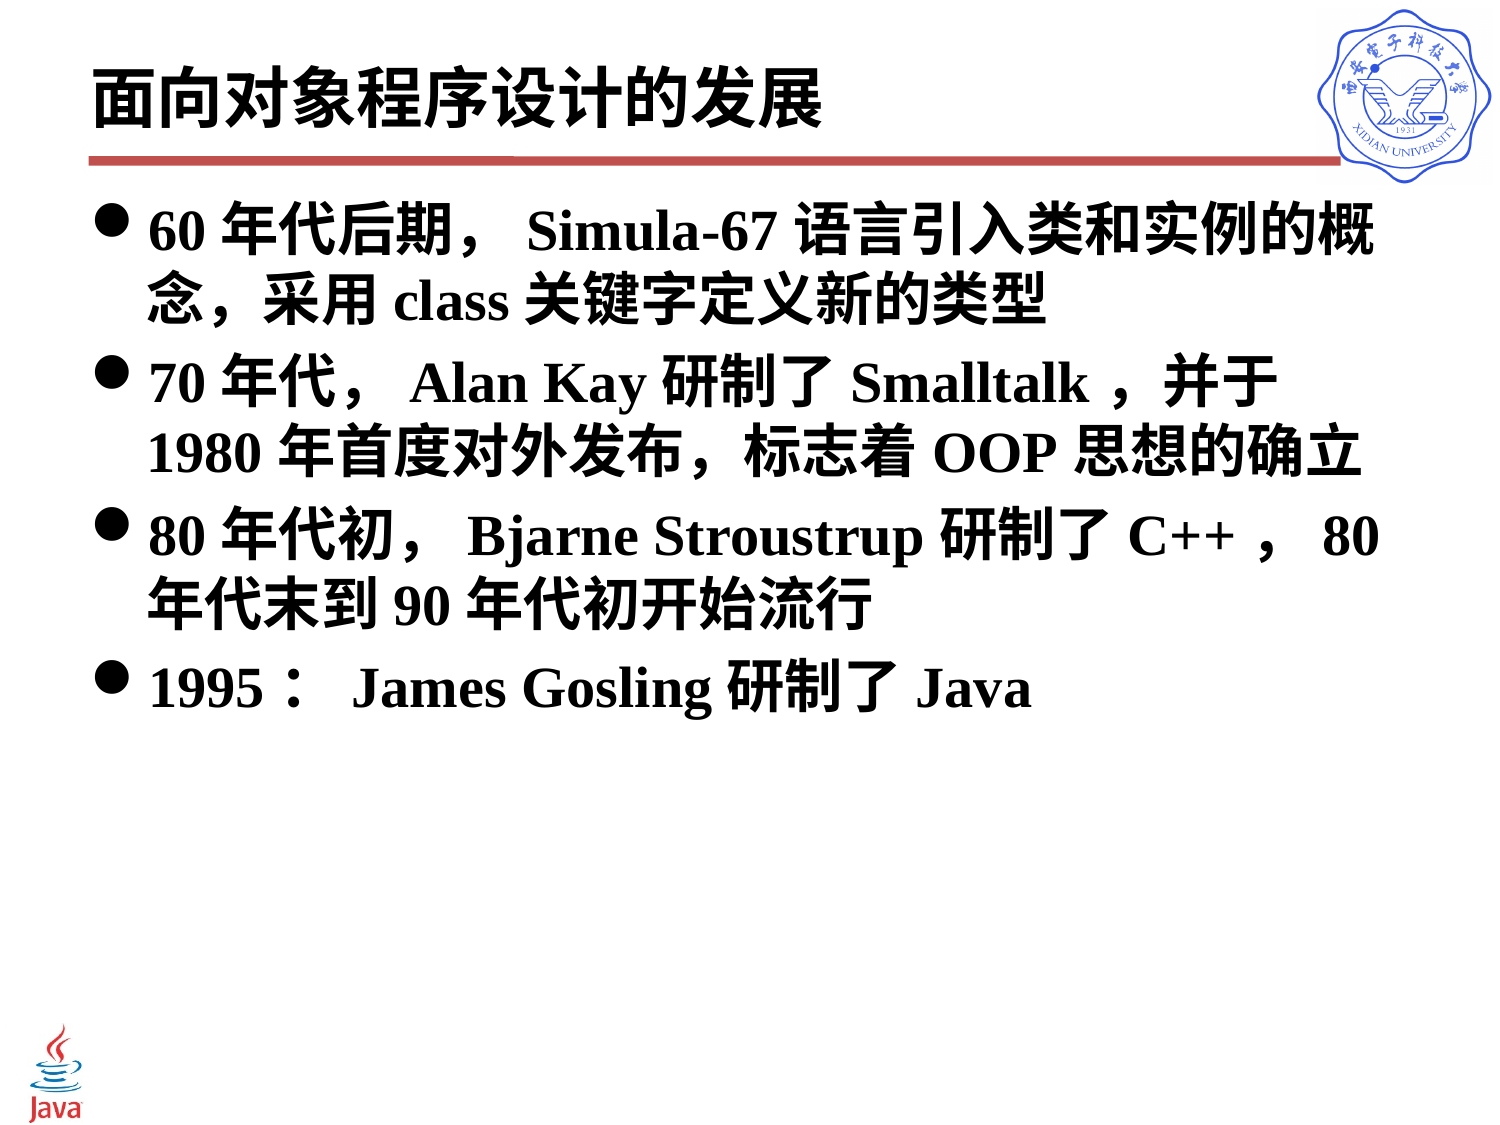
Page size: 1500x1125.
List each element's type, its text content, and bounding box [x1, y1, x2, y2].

picture [1316, 8, 1493, 185]
list 60年代后期，Simula-67语言引入类和实例的概念，采用class关键字定义新的类型 70年代，Alan Kay研制了Smalltalk，并于1980年首度对外发布，标志着OOP思想的确立 80年代初，Bjarne Stroustrup研制了C++，80年代末到90年代初开始流行 1995：James Gosling研制了Java [74, 184, 1426, 1059]
picture [5, 1023, 106, 1123]
title 面向对象程序设计的发展 [74, 30, 1426, 162]
